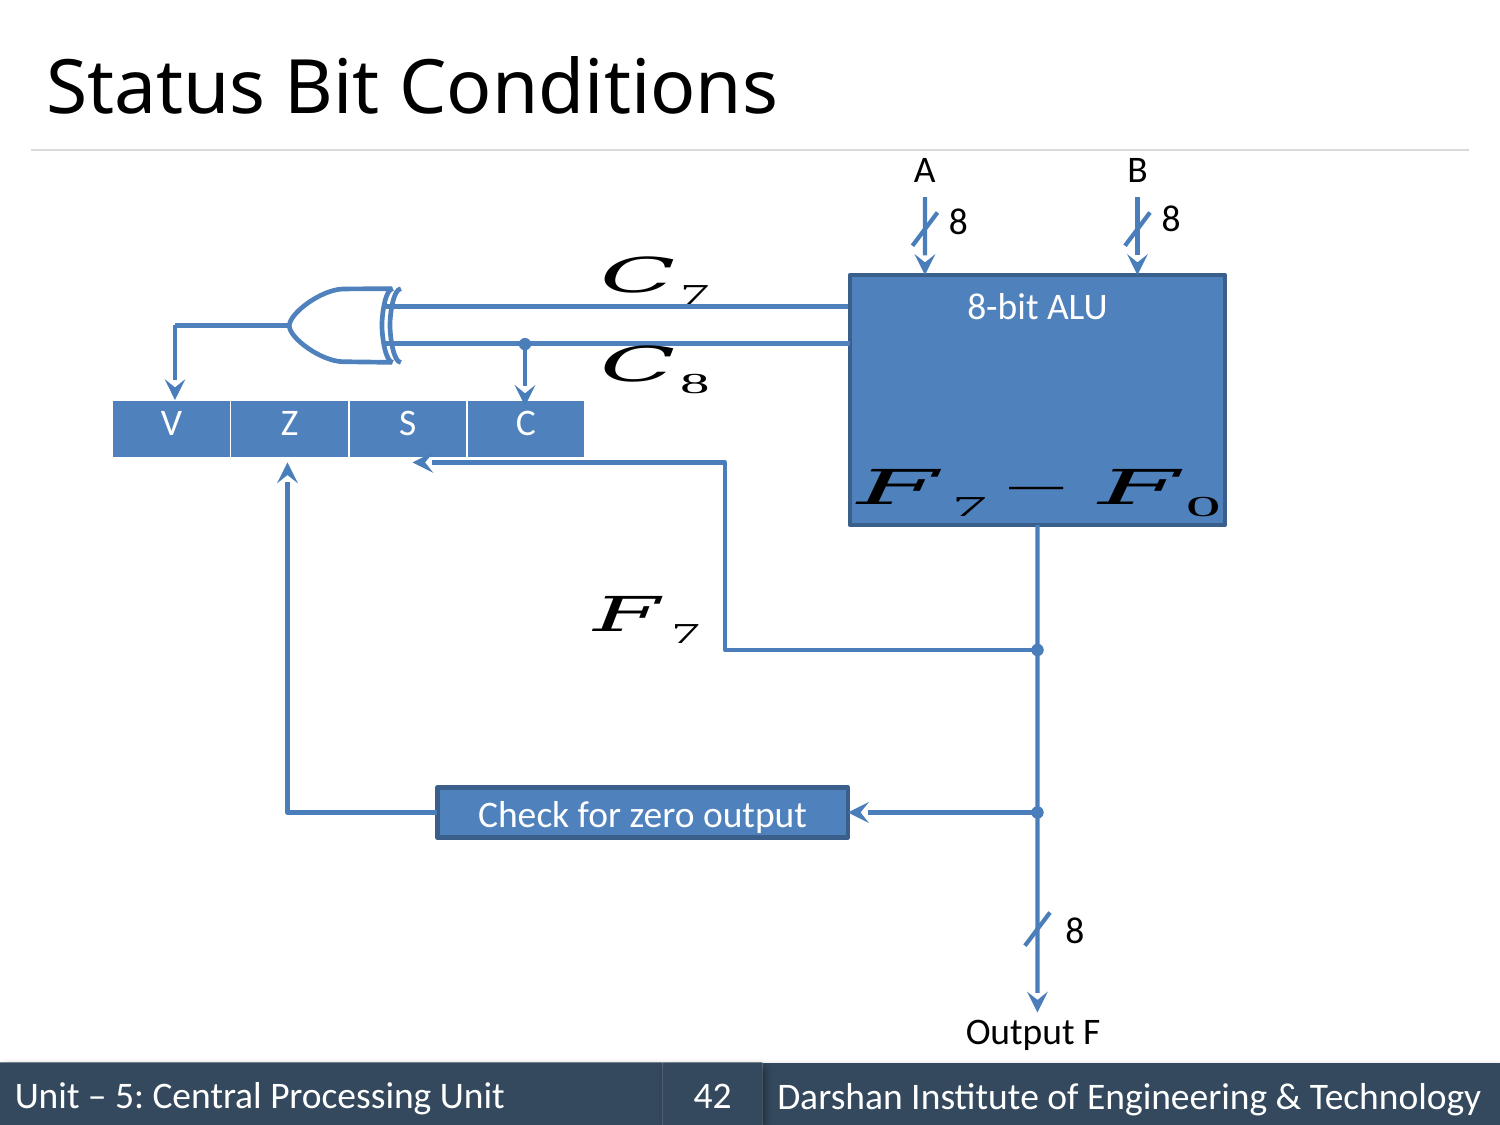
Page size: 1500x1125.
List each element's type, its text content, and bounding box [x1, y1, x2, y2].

text_box Check for zero output [435, 785, 850, 840]
text_box 8 [1133, 186, 1209, 247]
text_box 8 [1041, 898, 1113, 959]
text_box A [887, 137, 963, 198]
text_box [174, 288, 851, 363]
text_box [438, 462, 1038, 651]
text_box 8 [920, 189, 996, 250]
table_header C [468, 401, 584, 457]
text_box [1124, 212, 1151, 246]
table_header V [113, 401, 230, 457]
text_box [1024, 912, 1051, 946]
text_box Output F [924, 999, 1142, 1060]
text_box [849, 274, 1226, 526]
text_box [912, 212, 938, 246]
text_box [287, 462, 438, 813]
title Status Bit Conditions [31, 17, 1469, 150]
table_header Z [231, 401, 348, 457]
table_header S [350, 401, 466, 457]
text_box B [1099, 137, 1175, 198]
